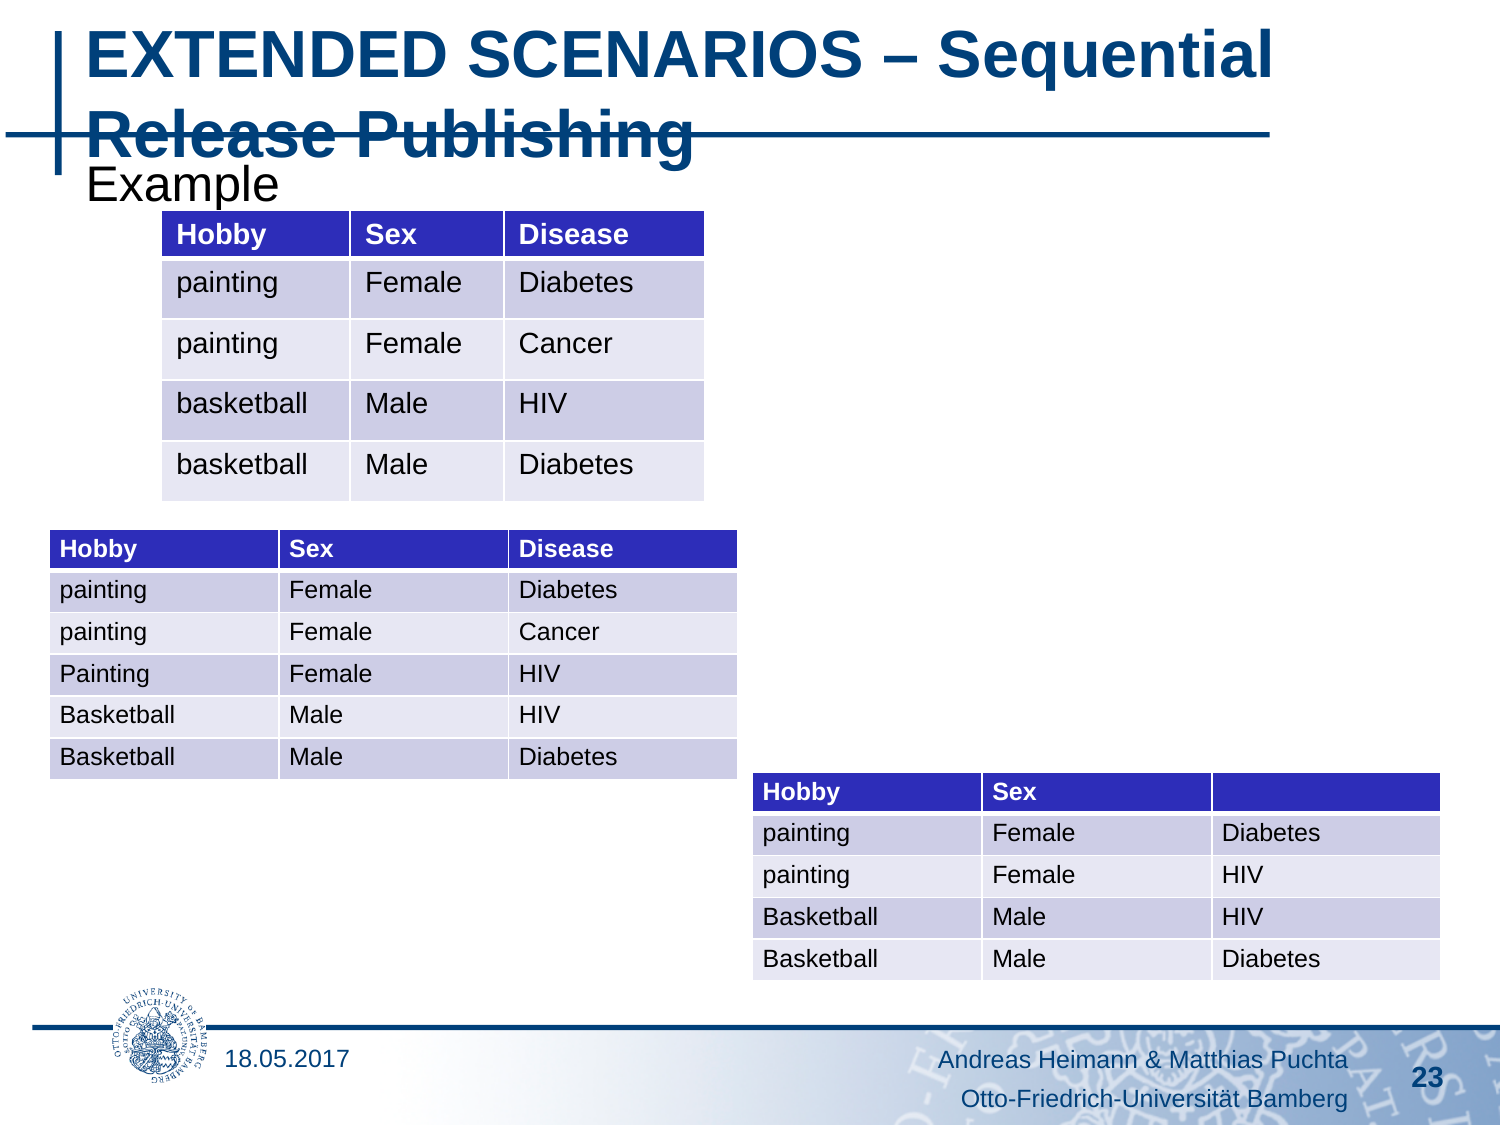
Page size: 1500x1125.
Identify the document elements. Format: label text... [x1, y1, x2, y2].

table_cell Female [280, 573, 508, 612]
table_cell Diabetes [1213, 816, 1440, 855]
table_cell HIV [1213, 898, 1440, 938]
table_cell Basketball [753, 898, 981, 938]
table_header Sex [280, 530, 508, 568]
table_cell Basketball [50, 697, 278, 737]
table_cell Basketball [753, 940, 981, 980]
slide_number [218, 1045, 432, 1097]
table_cell Female [351, 261, 503, 318]
table_cell HIV [509, 697, 737, 737]
table_cell Cancer [505, 320, 704, 379]
list Example [70, 137, 1477, 1045]
table_cell painting [753, 856, 981, 897]
title EXTENDED SCENARIOS – Sequential Release Publishing [70, 43, 1365, 137]
table_cell HIV [505, 381, 704, 440]
table_cell Female [280, 655, 508, 695]
table_cell Diabetes [505, 261, 704, 318]
table_cell painting [162, 261, 349, 318]
table_cell Female [983, 816, 1211, 855]
table_cell Painting [50, 655, 278, 695]
table_header Hobby [162, 211, 349, 256]
table_header Hobby [753, 773, 981, 811]
table_cell Male [280, 697, 508, 737]
table_header Disease [505, 211, 704, 256]
table_header Sex [351, 211, 503, 256]
table_cell Diabetes [509, 739, 737, 779]
table_cell HIV [509, 655, 737, 695]
table_cell Female [983, 856, 1211, 897]
table_header Disease [509, 530, 737, 568]
table_header Sex [983, 773, 1211, 811]
table_cell painting [50, 573, 278, 612]
table_cell painting [162, 320, 349, 379]
table_cell Female [351, 320, 503, 379]
table_cell Male [983, 940, 1211, 980]
table_cell Male [351, 381, 503, 440]
table_cell Female [280, 613, 508, 653]
table_header [1213, 773, 1440, 811]
table_cell painting [50, 613, 278, 653]
table_cell Diabetes [505, 442, 704, 501]
table_cell Male [983, 898, 1211, 938]
table_cell Male [351, 442, 503, 501]
footer Andreas Heimann & Matthias Puchta [451, 1045, 1353, 1083]
table_cell basketball [162, 381, 349, 440]
table_cell Basketball [50, 739, 278, 779]
picture [0, 1026, 1500, 1125]
table_cell Diabetes [1213, 940, 1440, 980]
table_cell HIV [1213, 856, 1440, 897]
slide_number 23 [1380, 1051, 1460, 1107]
table_cell Diabetes [509, 573, 737, 612]
table_cell painting [753, 816, 981, 855]
table_cell Cancer [509, 613, 737, 653]
table_cell Male [280, 739, 508, 779]
table_header Hobby [50, 530, 278, 568]
table_cell basketball [162, 442, 349, 501]
